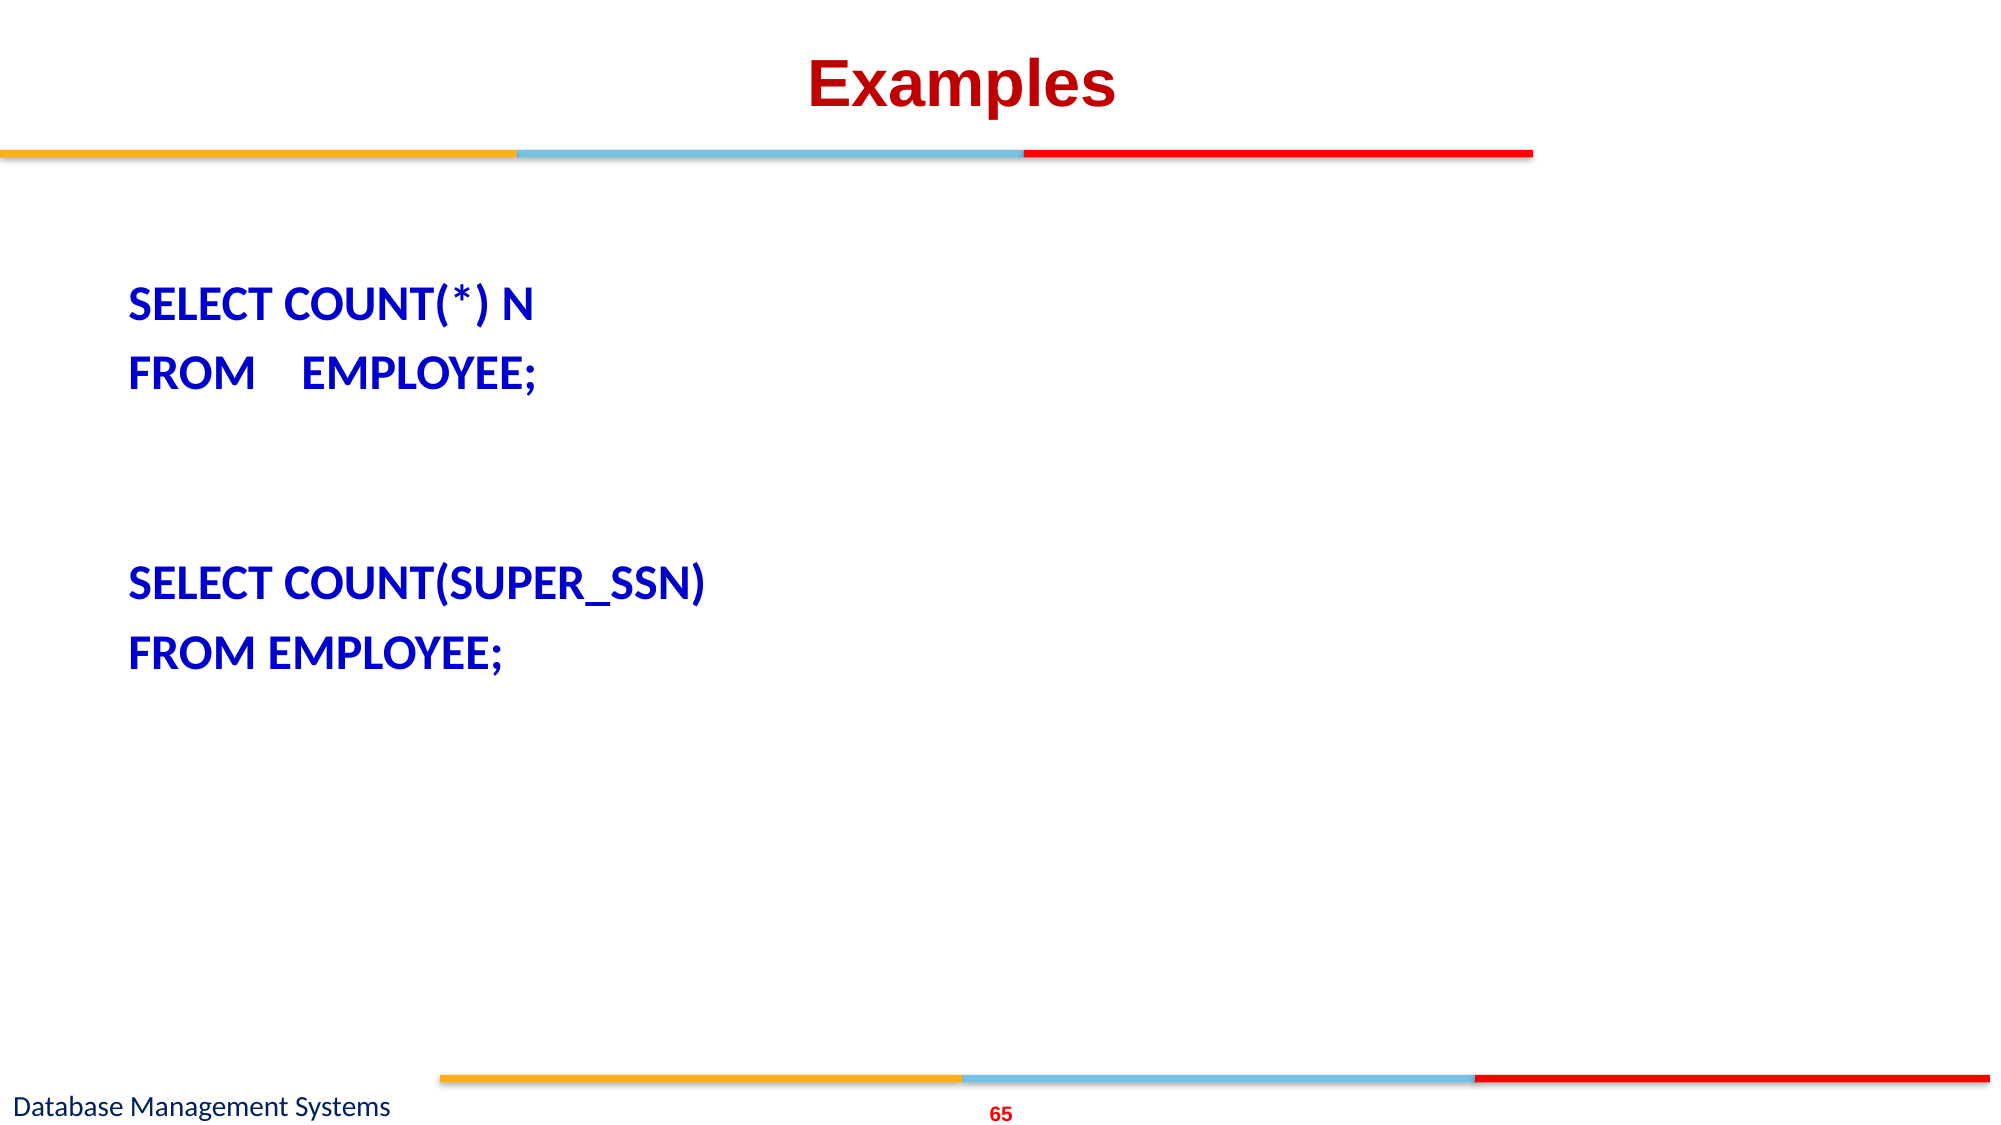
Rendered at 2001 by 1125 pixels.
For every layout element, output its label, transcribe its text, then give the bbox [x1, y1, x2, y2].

title Examples [99, 32, 1825, 250]
list SELECT COUNT(*) N FROM EMPLOYEE; SELECT COUNT(SUPER_SSN) FROM EMPLOYEE; [99, 262, 1900, 1005]
